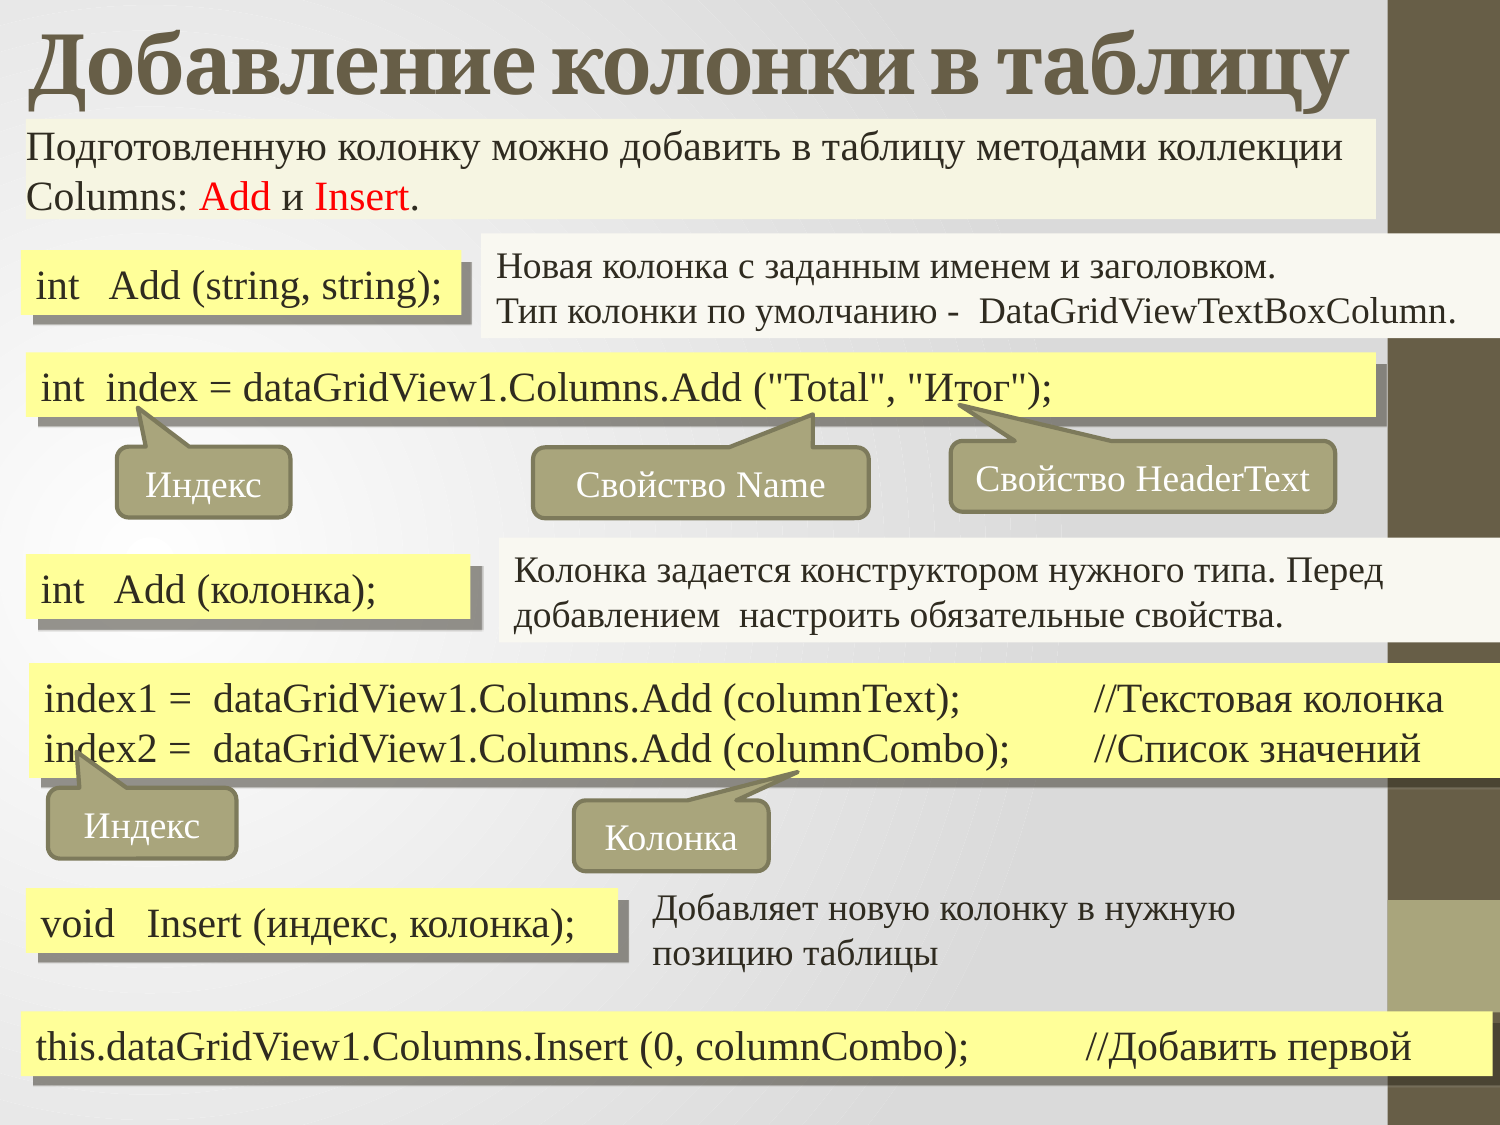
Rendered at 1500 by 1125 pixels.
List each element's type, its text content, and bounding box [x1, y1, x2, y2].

text_box Колонка задается конструктором нужного типа. Перед добавлением настроить обязательные свойства. [499, 537, 1500, 643]
text_box Колонка [571, 769, 800, 874]
text_box Свойство Name [530, 412, 871, 521]
title Добавление колонки в таблицу [2, 4, 1376, 118]
text_box int index = dataGridView1.Columns.Add ("Total", "Итог"); [25, 352, 1376, 417]
text_box Индекс [45, 749, 239, 861]
text_box Подготовленную колонку можно добавить в таблицу методами коллекции Columns: Add и Insert. [25, 118, 1376, 220]
text_box Свойство HeaderText [948, 402, 1338, 514]
text_box index1 = dataGridView1.Columns.Add (columnText); //Текстовая колонка index2 = dataGridView1.Columns.Add (columnCombo); //Список значений [29, 663, 1500, 778]
text_box Индекс [114, 405, 293, 520]
text_box Добавляет новую колонку в нужную позицию таблицы [637, 876, 1376, 981]
text_box int Add (string, string); [20, 250, 462, 315]
text_box Новая колонка с заданным именем и заголовком. Тип колонки по умолчанию - DataGridViewTextBoxColumn. [481, 233, 1500, 339]
text_box int Add (колонка); [25, 554, 471, 619]
text_box this.dataGridView1.Columns.Insert (0, columnCombo); //Добавить первой [20, 1011, 1493, 1077]
text_box void Insert (индекс, колонка); [25, 888, 619, 953]
